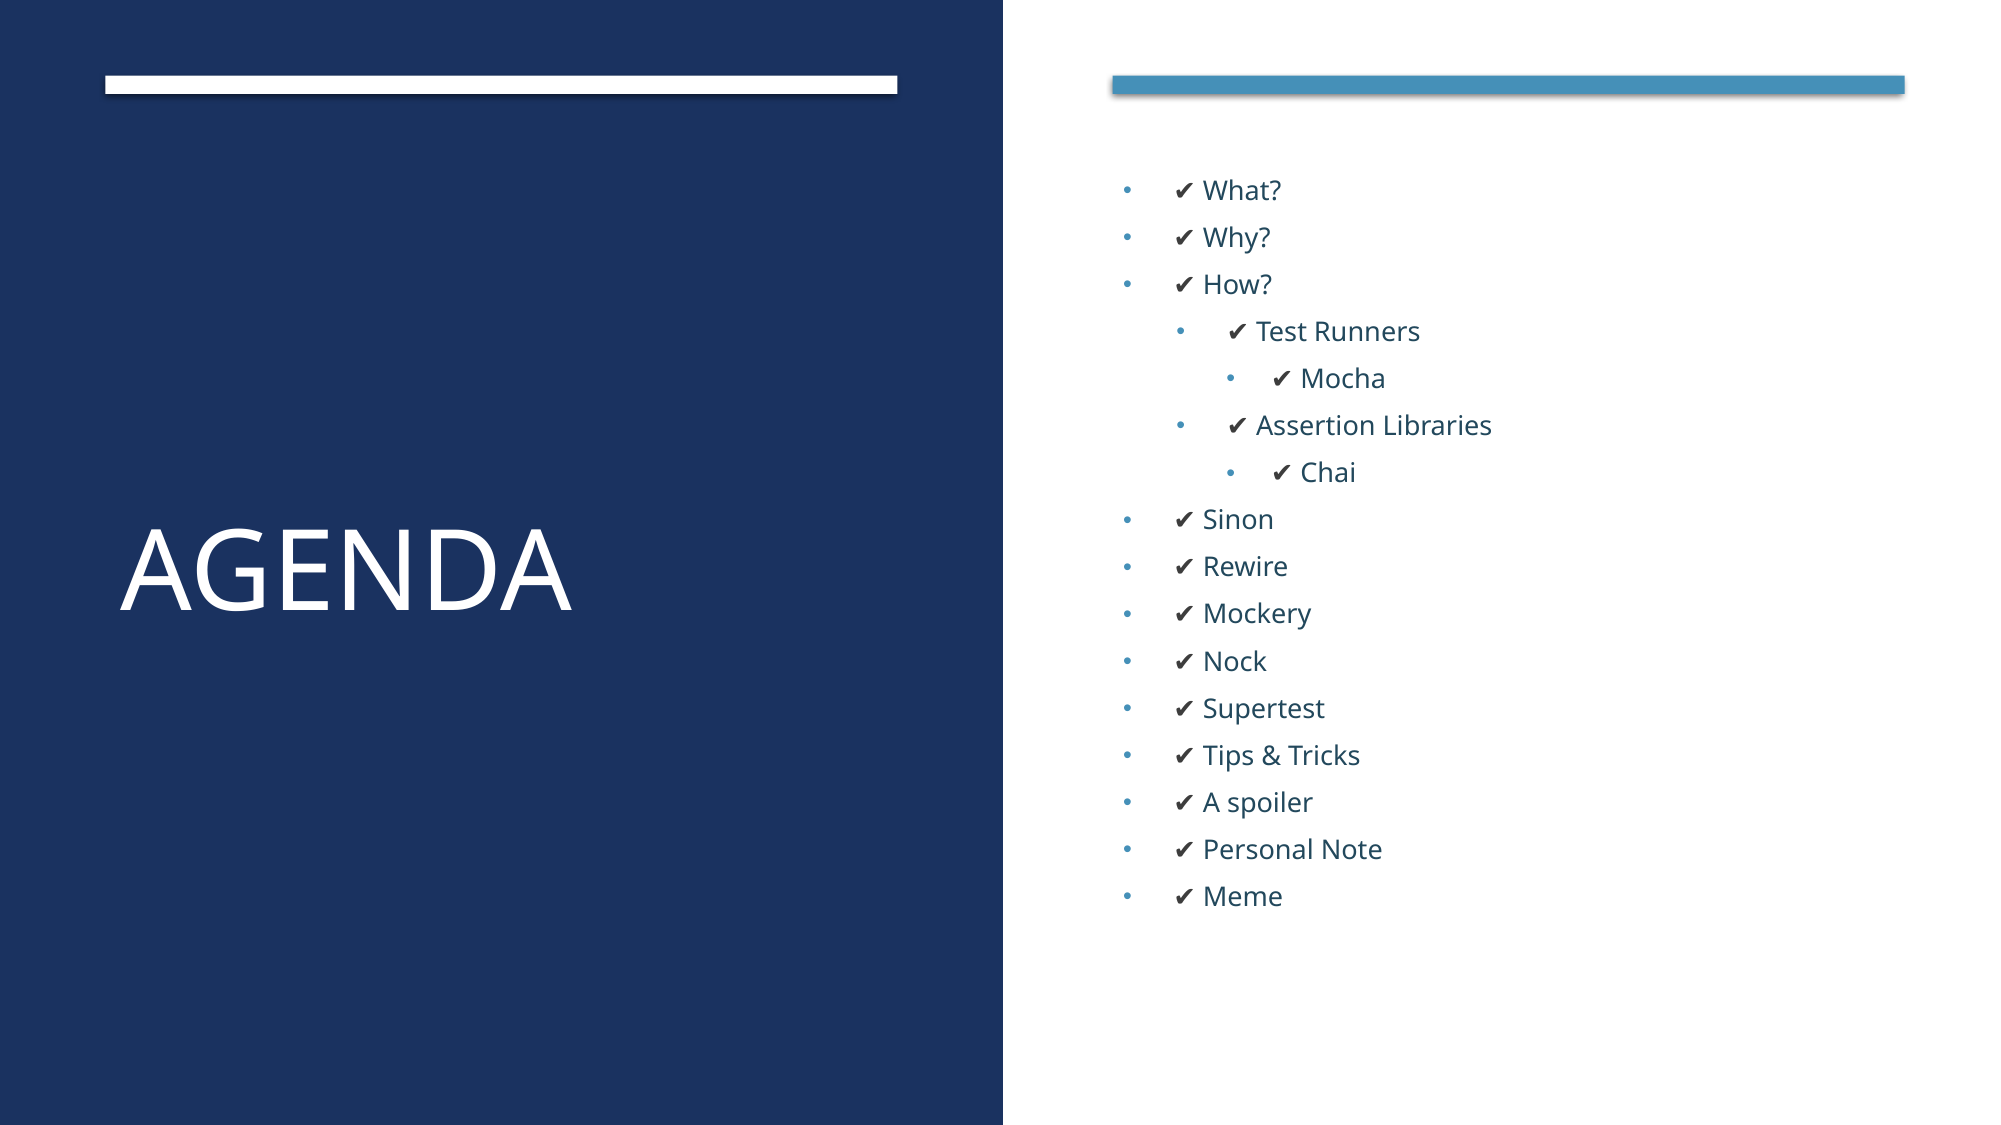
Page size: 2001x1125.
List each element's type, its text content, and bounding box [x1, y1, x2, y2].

text_box [0, 0, 1005, 1125]
list ✔️ What? ✔️ Why? ✔️ How? ✔️ Test Runners ✔️ Mocha ✔️ Assertion Libraries ✔️ Chai ✔️ Sinon ✔️ Rewire ✔️ Mockery ✔️ Nock ✔️ Supertest ✔️ Tips & Tricks ✔️ A spoiler ✔️ Personal Note ✔️ Meme [1108, 169, 1905, 962]
text_box [1005, 0, 2000, 1125]
text_box [1112, 74, 1906, 95]
title Agenda [105, 169, 898, 962]
text_box [104, 74, 898, 95]
